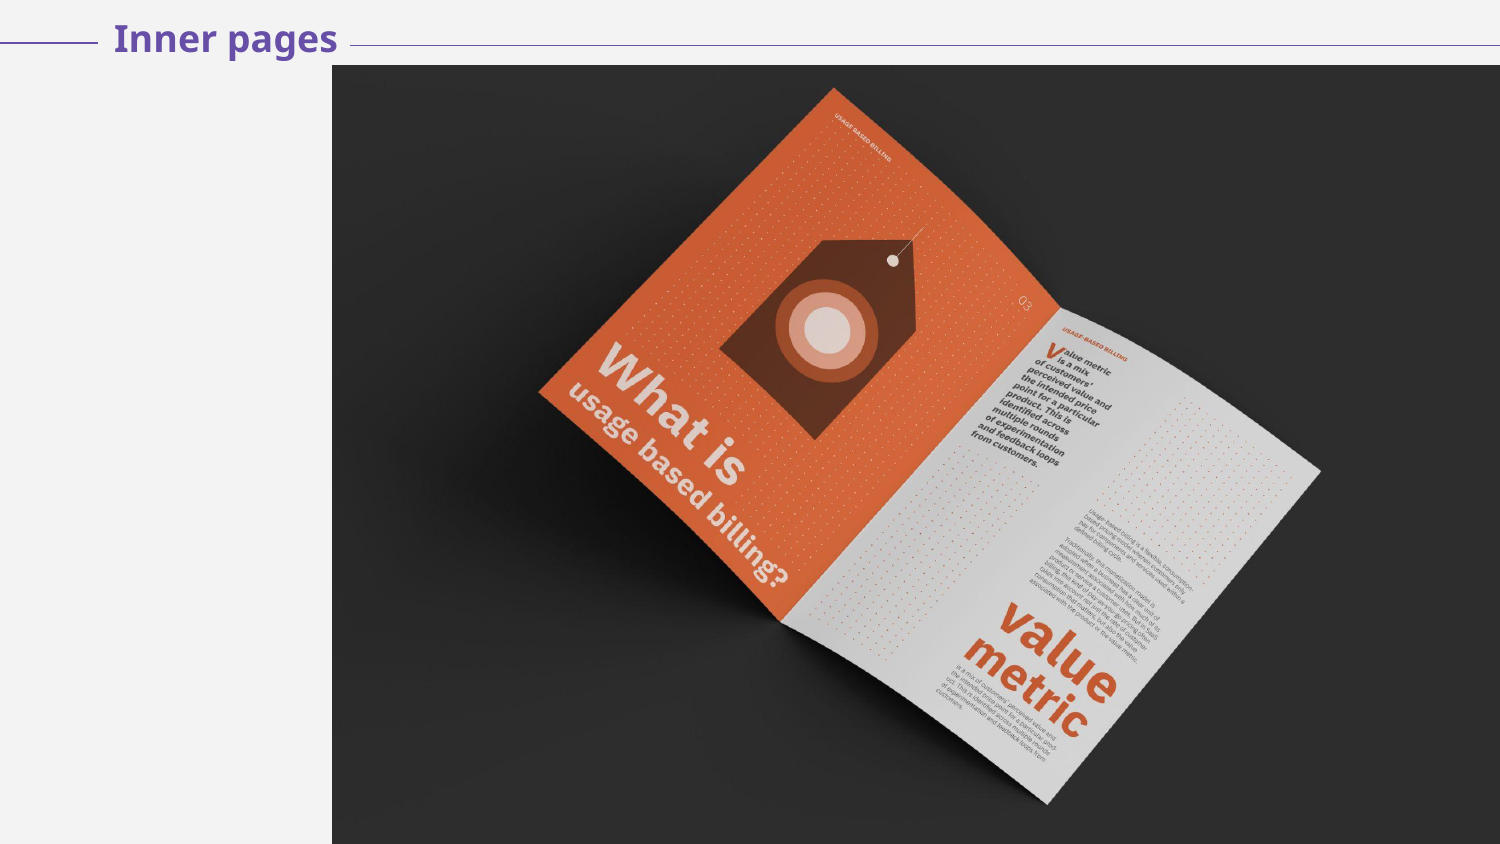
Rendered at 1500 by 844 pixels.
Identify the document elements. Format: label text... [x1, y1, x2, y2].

picture [331, 64, 1500, 844]
text_box Inner pages [99, 0, 602, 75]
